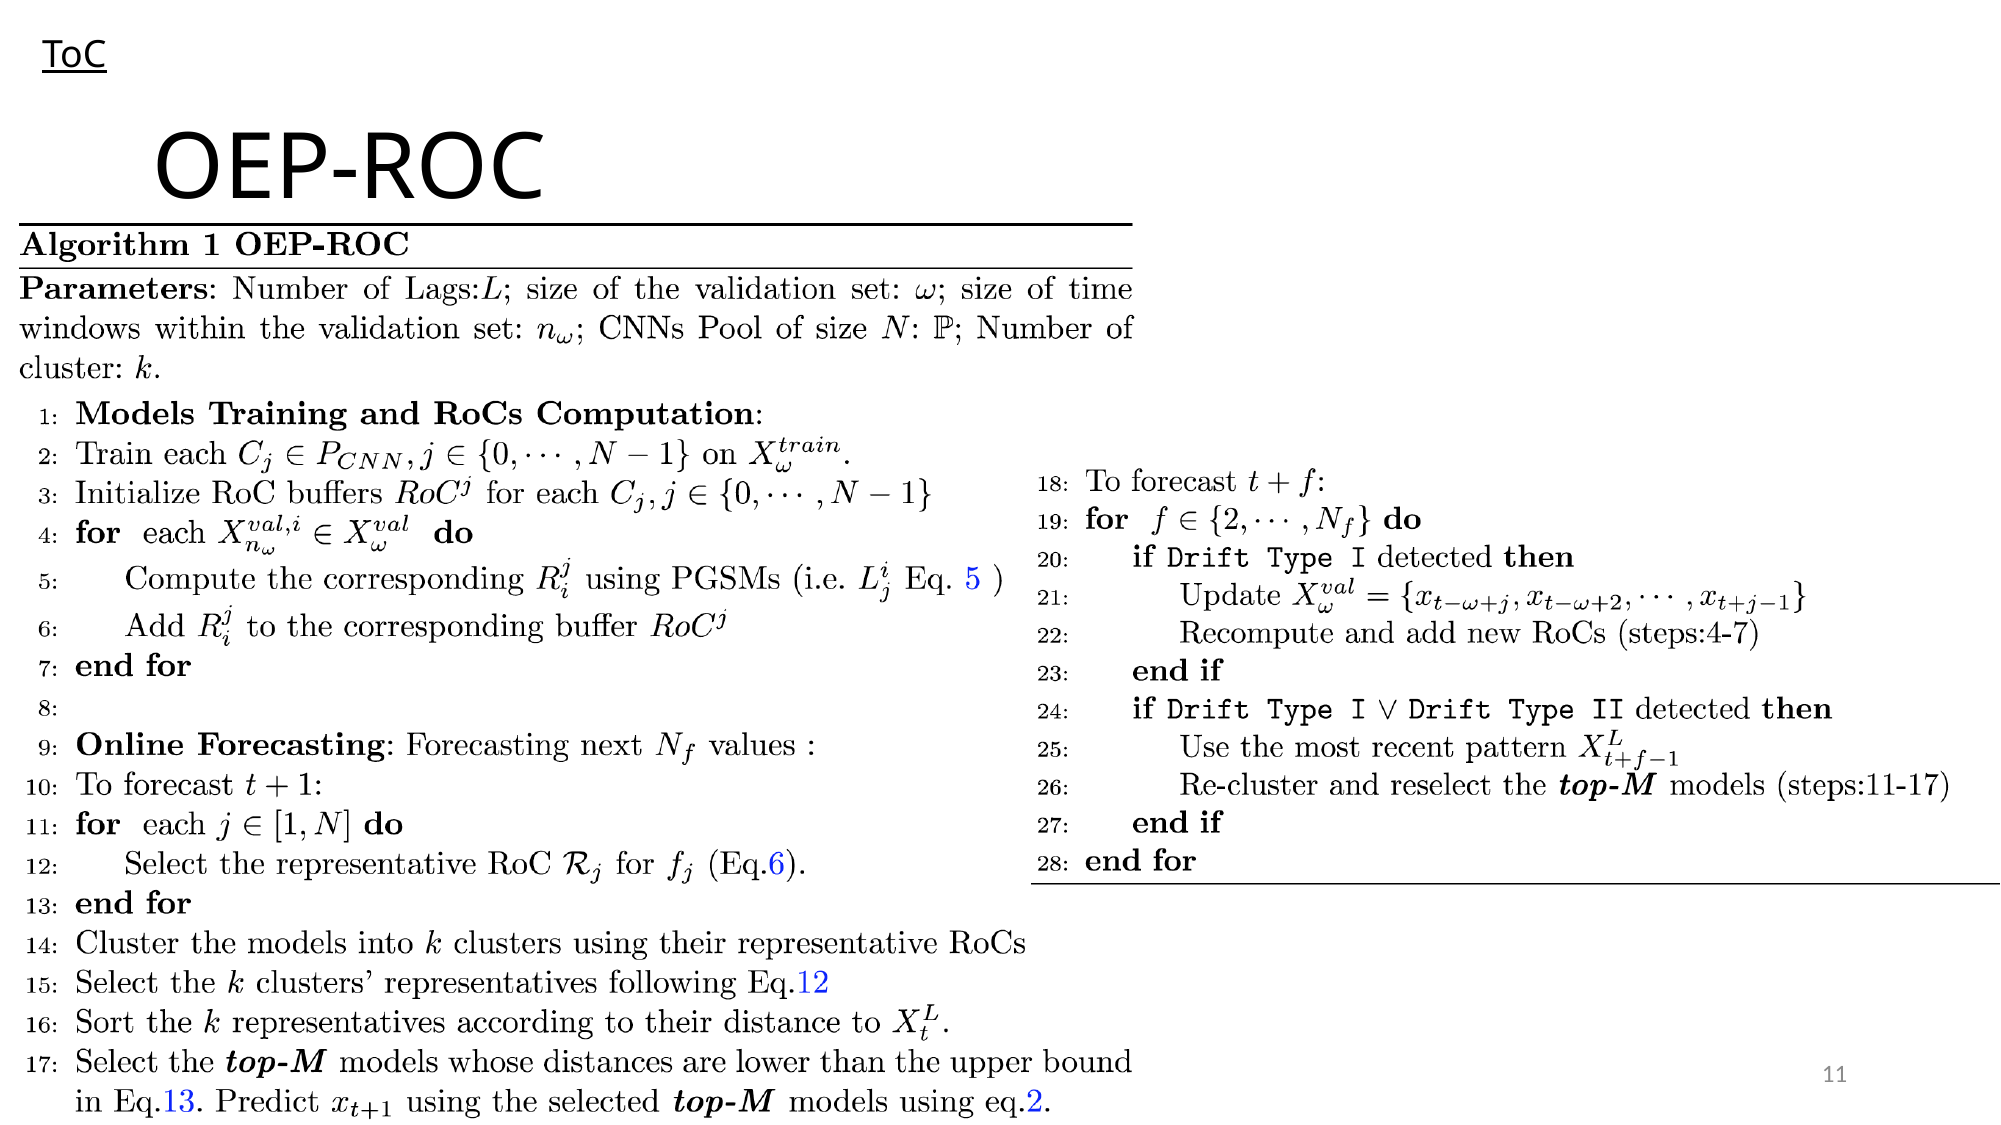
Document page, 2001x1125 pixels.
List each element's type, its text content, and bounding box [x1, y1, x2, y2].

text_box ToC [27, 22, 204, 82]
title OEP-ROC [137, 59, 1863, 278]
picture [0, 207, 2000, 1125]
slide_number 11 [1412, 1042, 1863, 1103]
